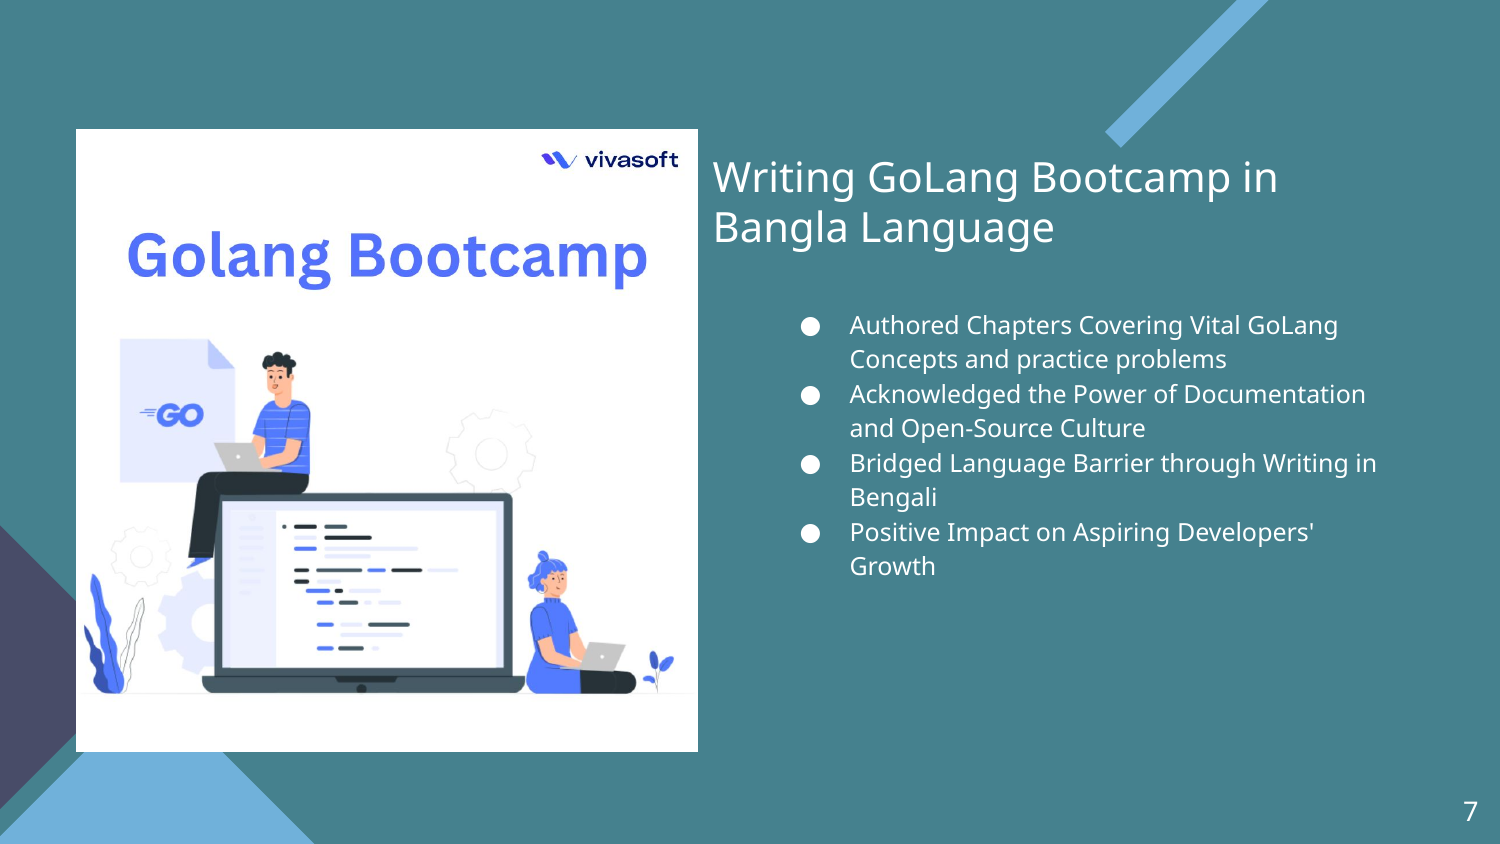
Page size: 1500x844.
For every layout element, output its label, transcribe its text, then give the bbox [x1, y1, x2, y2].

picture [75, 129, 698, 752]
slide_number 7 [1403, 779, 1494, 844]
text_box Writing GoLang Bootcamp in Bangla Language [703, 135, 1436, 266]
text_box Authored Chapters Covering Vital GoLang Concepts and practice problems Acknowledged the Power of Documentation and Open-Source Culture Bridged Language Barrier through Writing in Bengali Positive Impact on Aspiring Developers' Growth [759, 289, 1422, 752]
